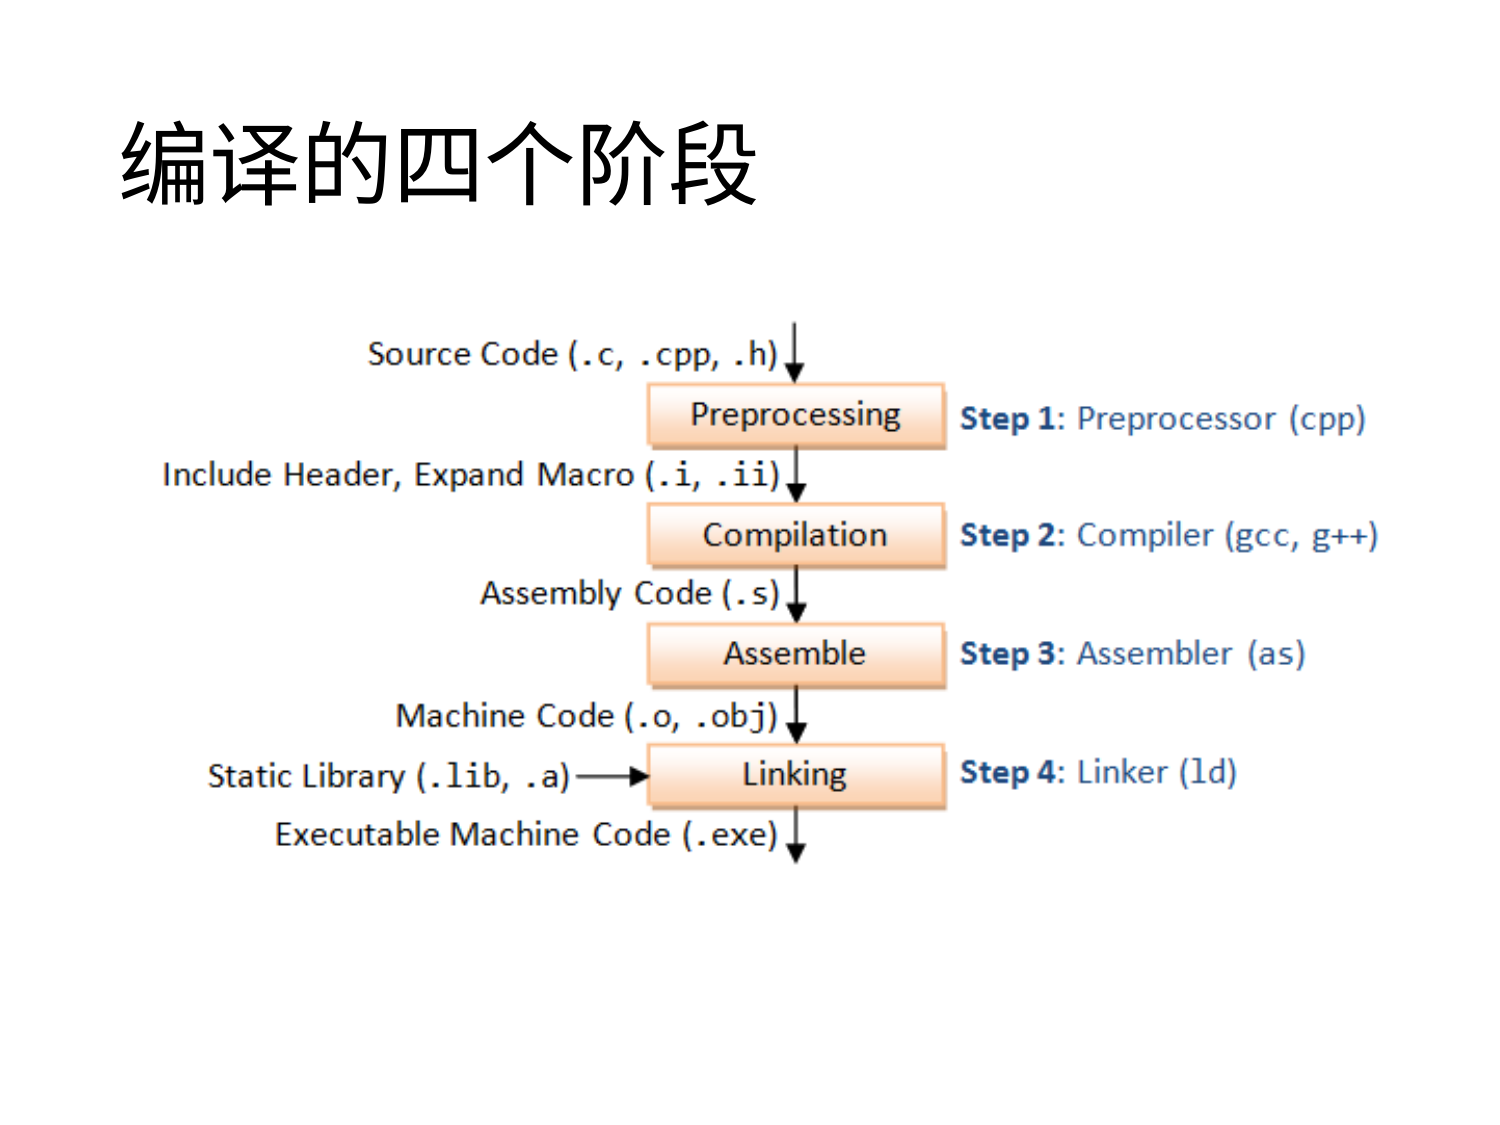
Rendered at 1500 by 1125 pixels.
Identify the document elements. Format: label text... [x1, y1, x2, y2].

title 编译的四个阶段 [103, 59, 1397, 278]
picture [119, 301, 1397, 900]
